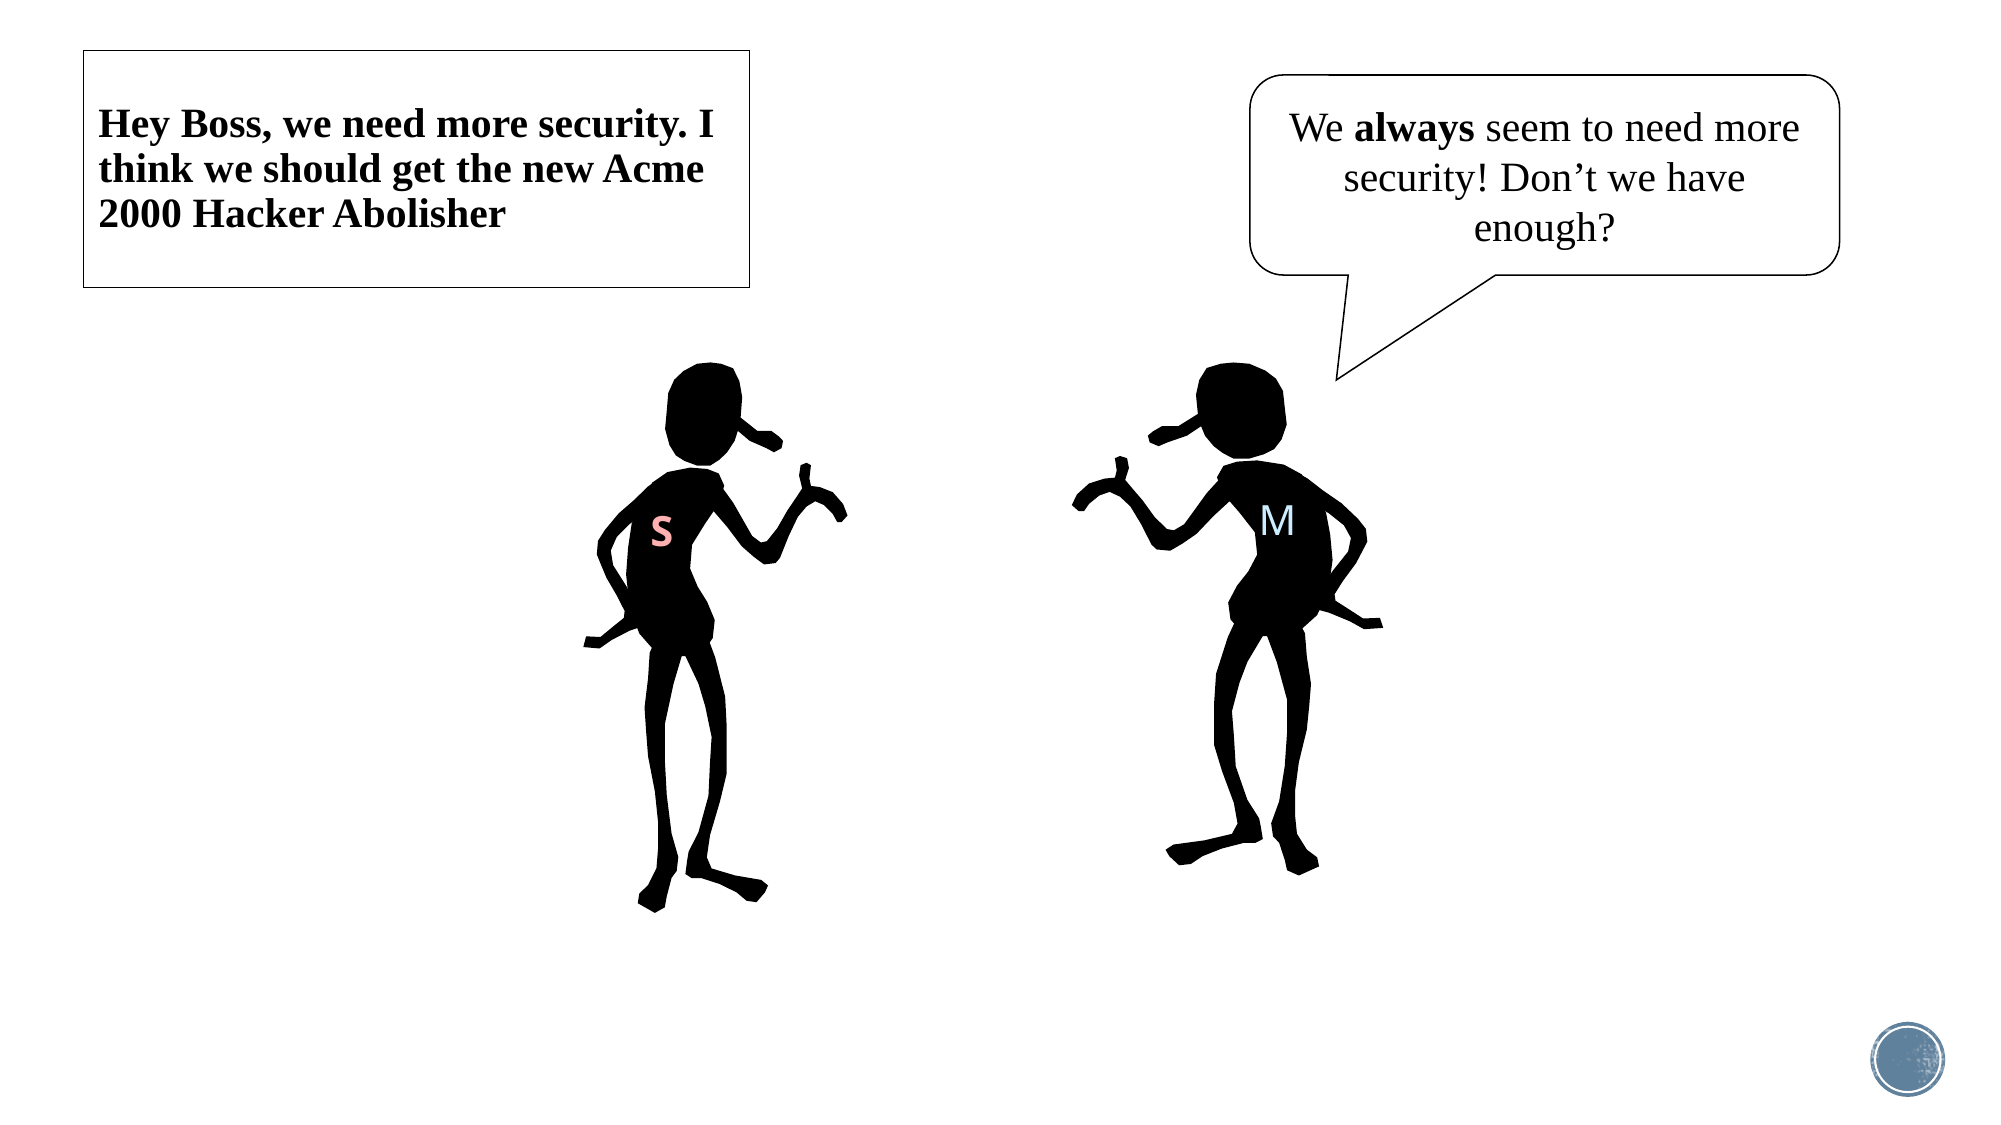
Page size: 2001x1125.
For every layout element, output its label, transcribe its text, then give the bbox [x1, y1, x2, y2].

text_box We always seem to need more security! Don’t we have enough? [1249, 74, 1840, 362]
title Hey Boss, we need more security. I think we should get the new Acme 2000 Hacker Abolisher [83, 50, 750, 288]
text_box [585, 364, 847, 912]
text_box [1074, 364, 1382, 873]
